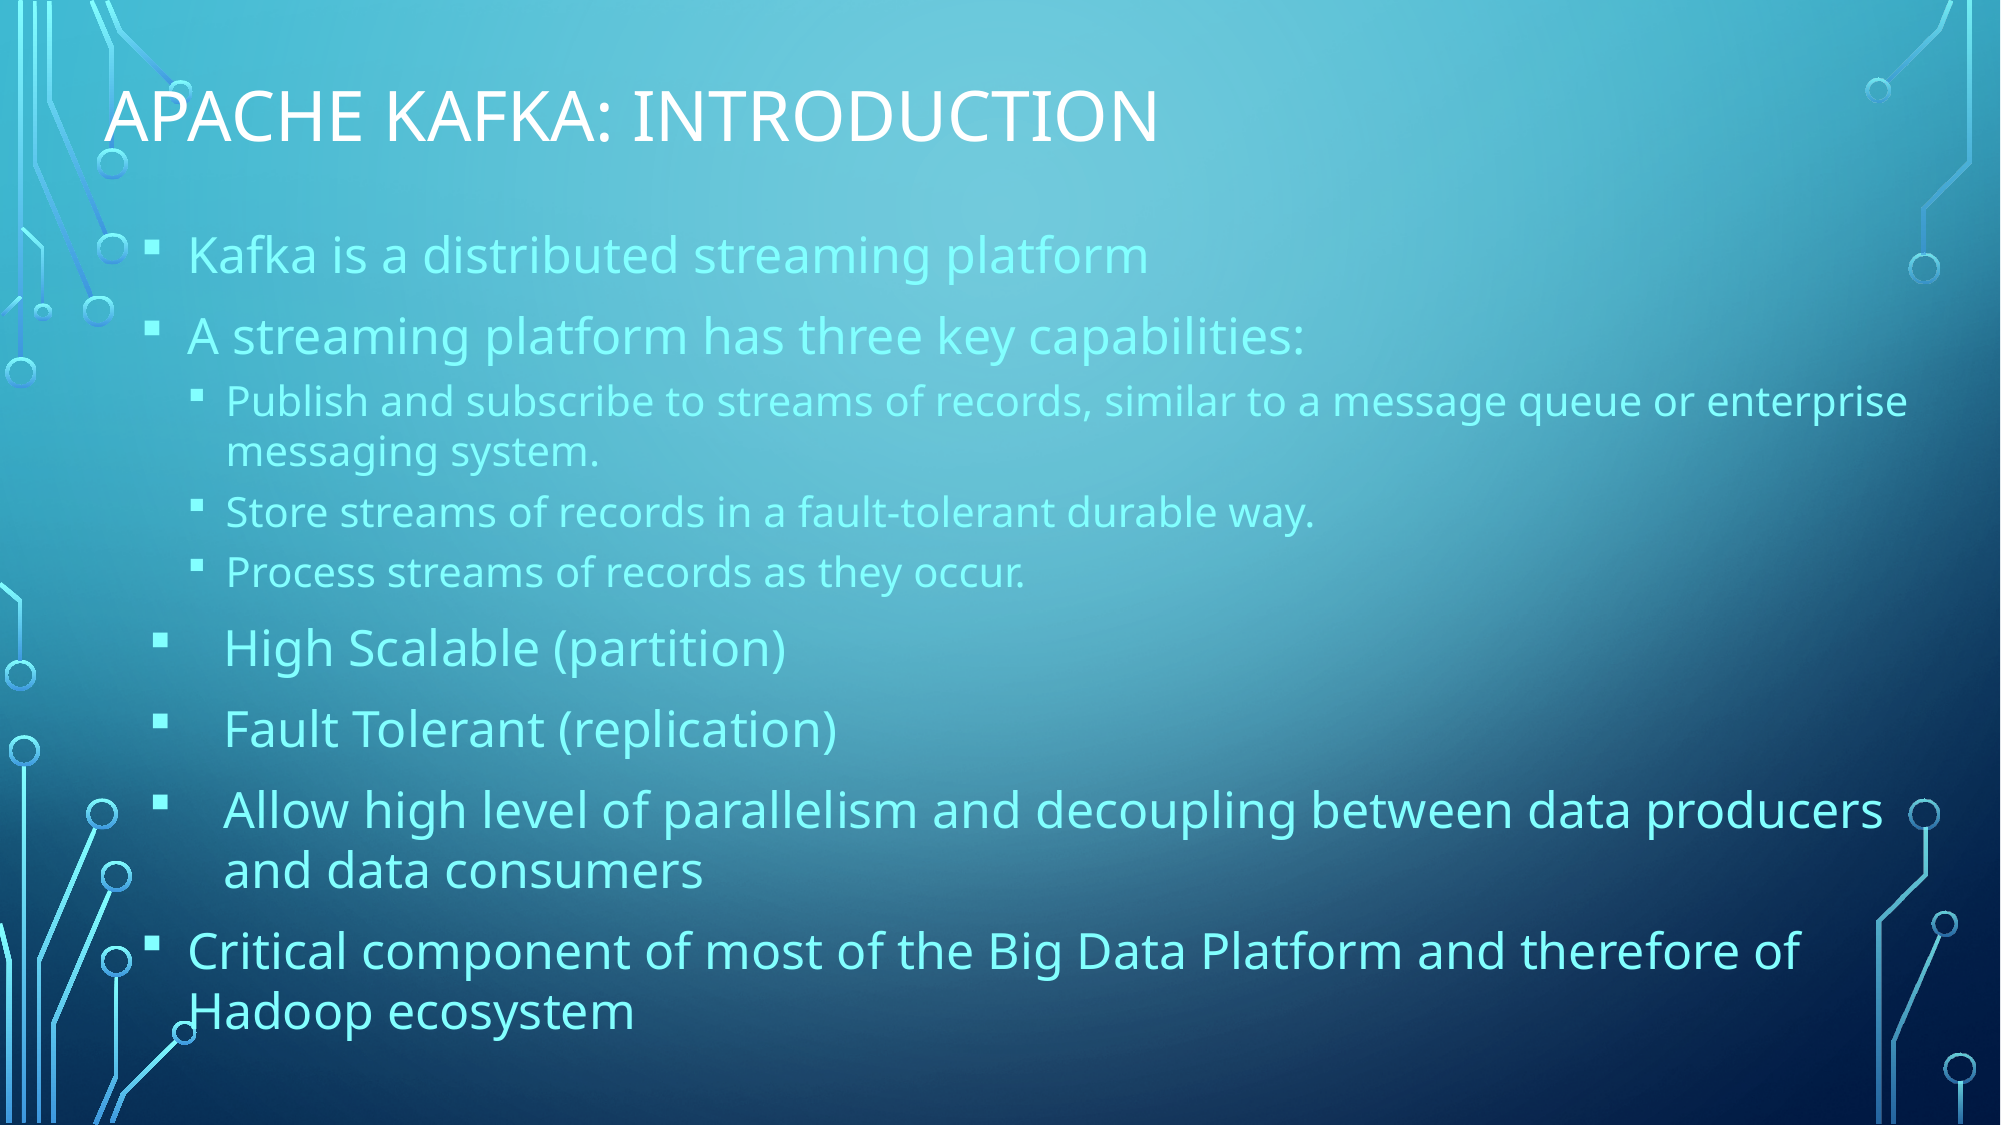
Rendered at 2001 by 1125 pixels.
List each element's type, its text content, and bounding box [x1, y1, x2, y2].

text_box [75, 294, 140, 361]
text_box Kafka is a distributed streaming platform A streaming platform has three key capabilities: Publish and subscribe to streams of records, similar to a message queue or enterprise messaging system. Store streams of records in a fault-tolerant durable way. Process streams of records as they occur. High Scalable (partition) Fault Tolerant (replication) Allow high level of parallelism and decoupling between data producers and data consumers Critical component of most of the Big Data Platform and therefore of Hadoop ecosystem [140, 223, 1932, 969]
title Apache Kafka: Introduction [89, 73, 1910, 165]
